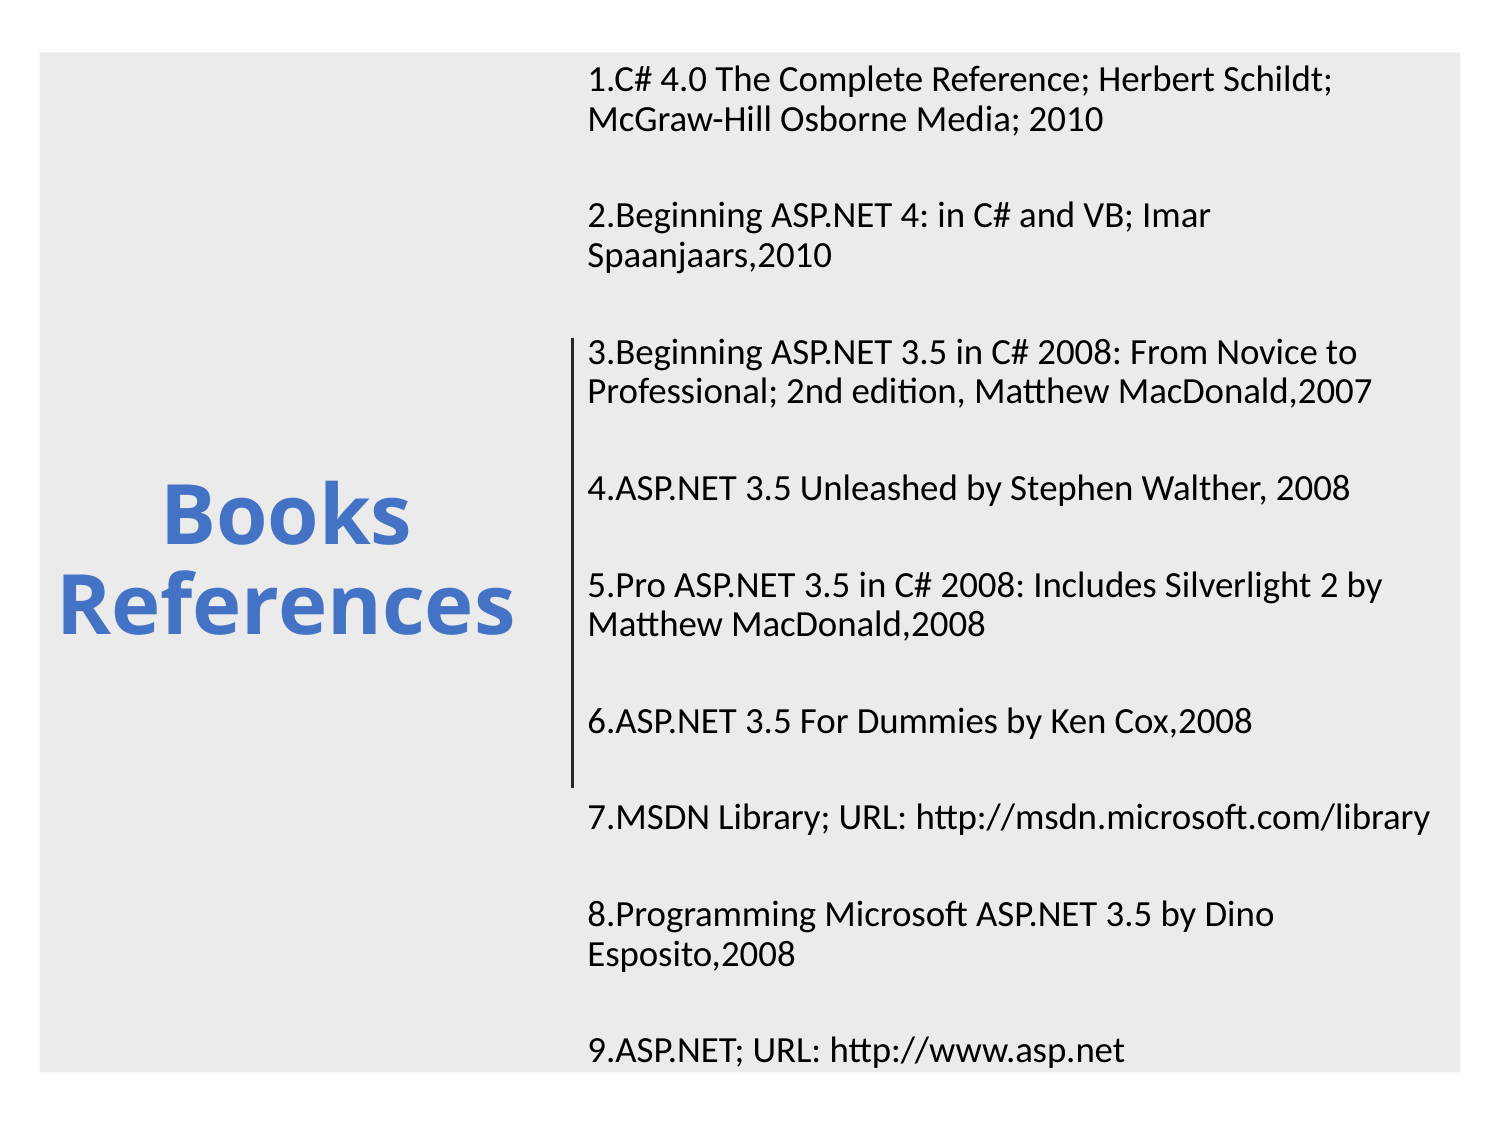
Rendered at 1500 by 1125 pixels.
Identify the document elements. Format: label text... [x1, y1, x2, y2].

title Books References [39, 158, 533, 967]
text_box [38, 51, 1461, 1073]
list 1.C# 4.0 The Complete Reference; Herbert Schildt; McGraw-Hill Osborne Media; 2010 2.Beginning ASP.NET 4: in C# and VB; Imar Spaanjaars,2010 3.Beginning ASP.NET 3.5 in C# 2008: From Novice to Professional; 2nd edition, Matthew MacDonald,2007 4.ASP.NET 3.5 Unleashed by Stephen Walther, 2008 5.Pro ASP.NET 3.5 in C# 2008: Includes Silverlight 2 by Matthew MacDonald,2008 6.ASP.NET 3.5 For Dummies by Ken Cox,2008 7.MSDN Library; URL: http://msdn.microsoft.com/library 8.Programming Microsoft ASP.NET 3.5 by Dino Esposito,2008 9.ASP.NET; URL: http://www.asp.net [572, 52, 1475, 1100]
